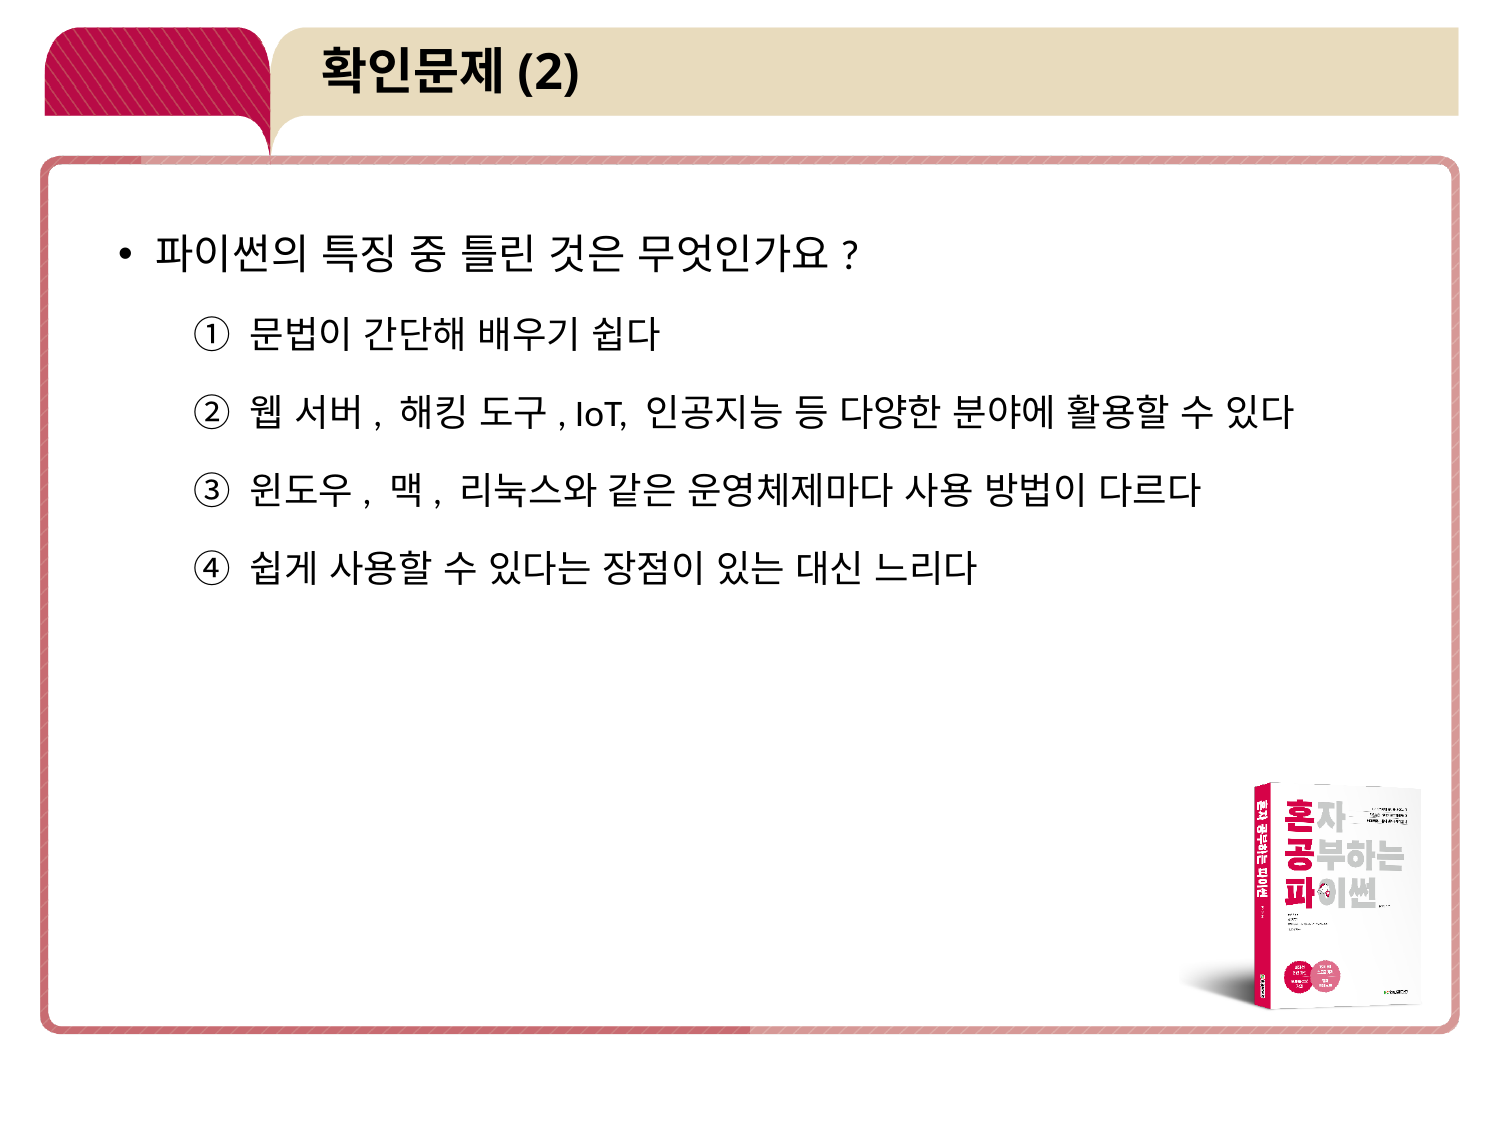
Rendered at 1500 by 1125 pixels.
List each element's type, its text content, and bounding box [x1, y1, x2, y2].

picture [0, 0, 1500, 1043]
title 확인문제(2) [306, 42, 1385, 105]
list 파이썬의 특징 중 틀린 것은 무엇인가요? ① 문법이 간단해 배우기 쉽다 ② 웹 서버, 해킹 도구, IoT, 인공지능 등 다양한 분야에 활용할 수 있다 ③ 윈도우, 맥, 리눅스와 같은 운영체제마다 사용 방법이 다르다 ④ 쉽게 사용할 수 있다는 장점이 있는 대신 느리다 [103, 195, 1397, 1014]
